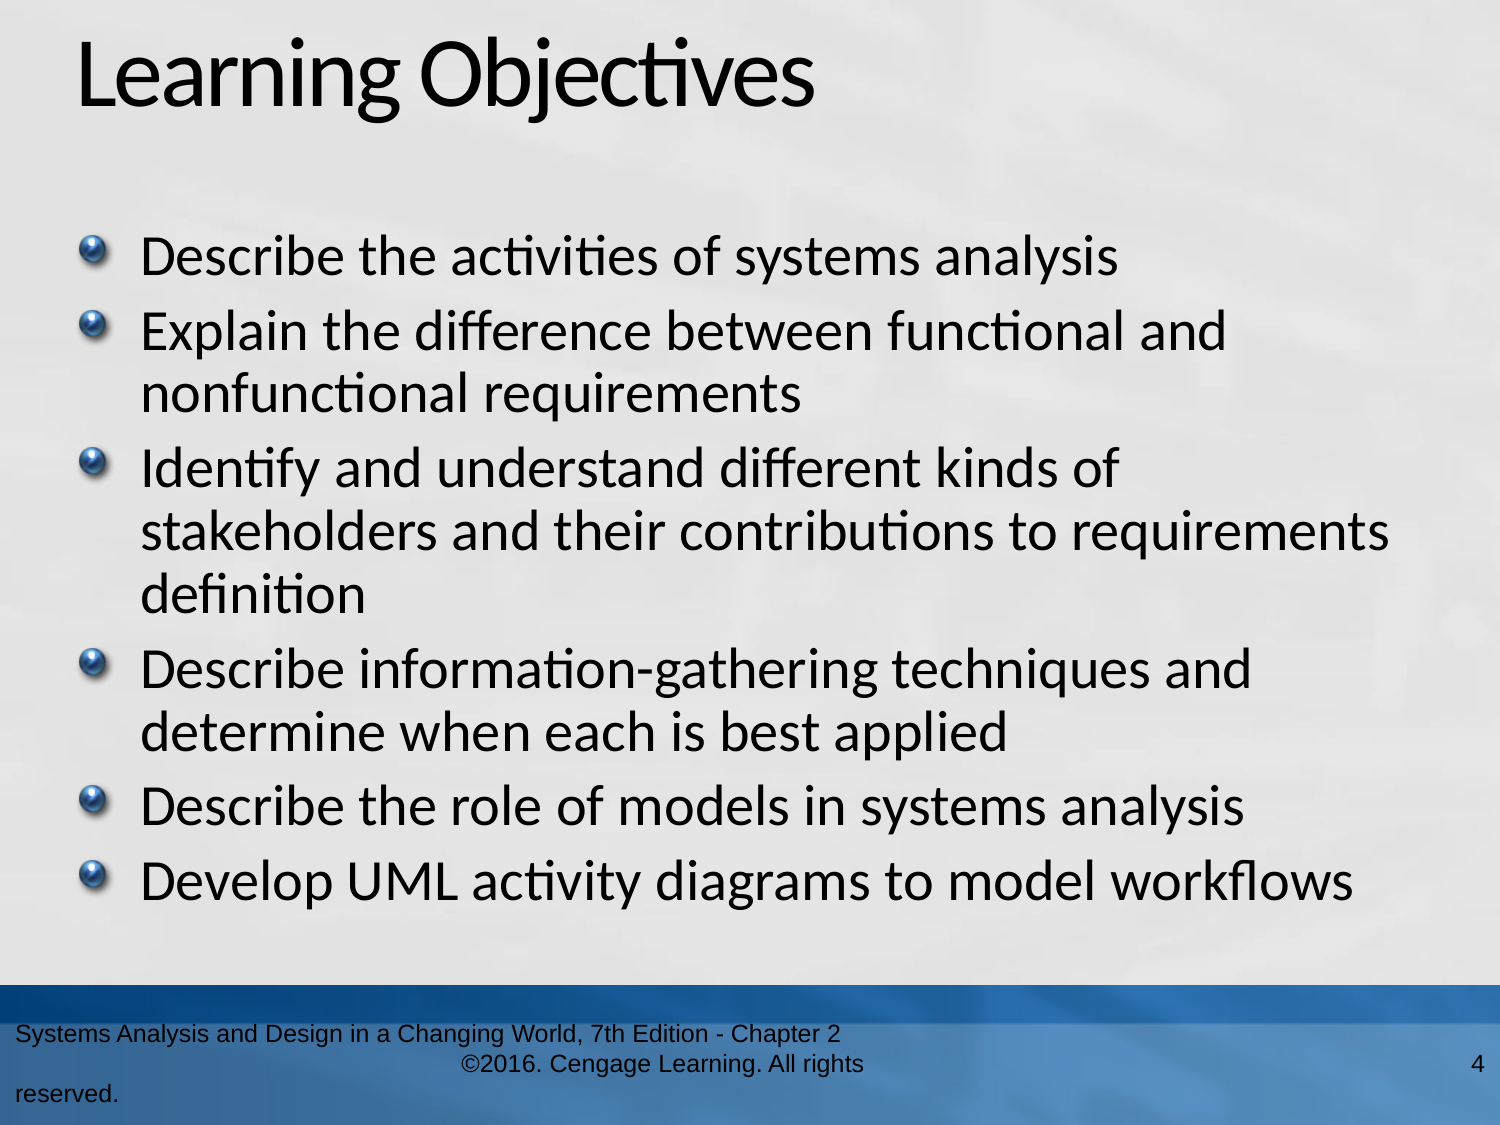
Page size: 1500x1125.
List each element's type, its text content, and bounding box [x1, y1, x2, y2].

title Learning Objectives [75, 20, 1313, 188]
list Describe the activities of systems analysis Explain the difference between functional and nonfunctional requirements Identify and understand different kinds of stakeholders and their contributions to requirements definition Describe information-gathering techniques and determine when each is best applied Describe the role of models in systems analysis Develop UML activity diagrams to model workflows [75, 224, 1425, 932]
picture [0, 0, 1500, 1125]
footer Systems Analysis and Design in a Changing World, 7th Edition - Chapter 2 ©2016. Cengage Learning. All rights reserved. [0, 1025, 900, 1100]
slide_number 4 [1312, 1025, 1500, 1100]
